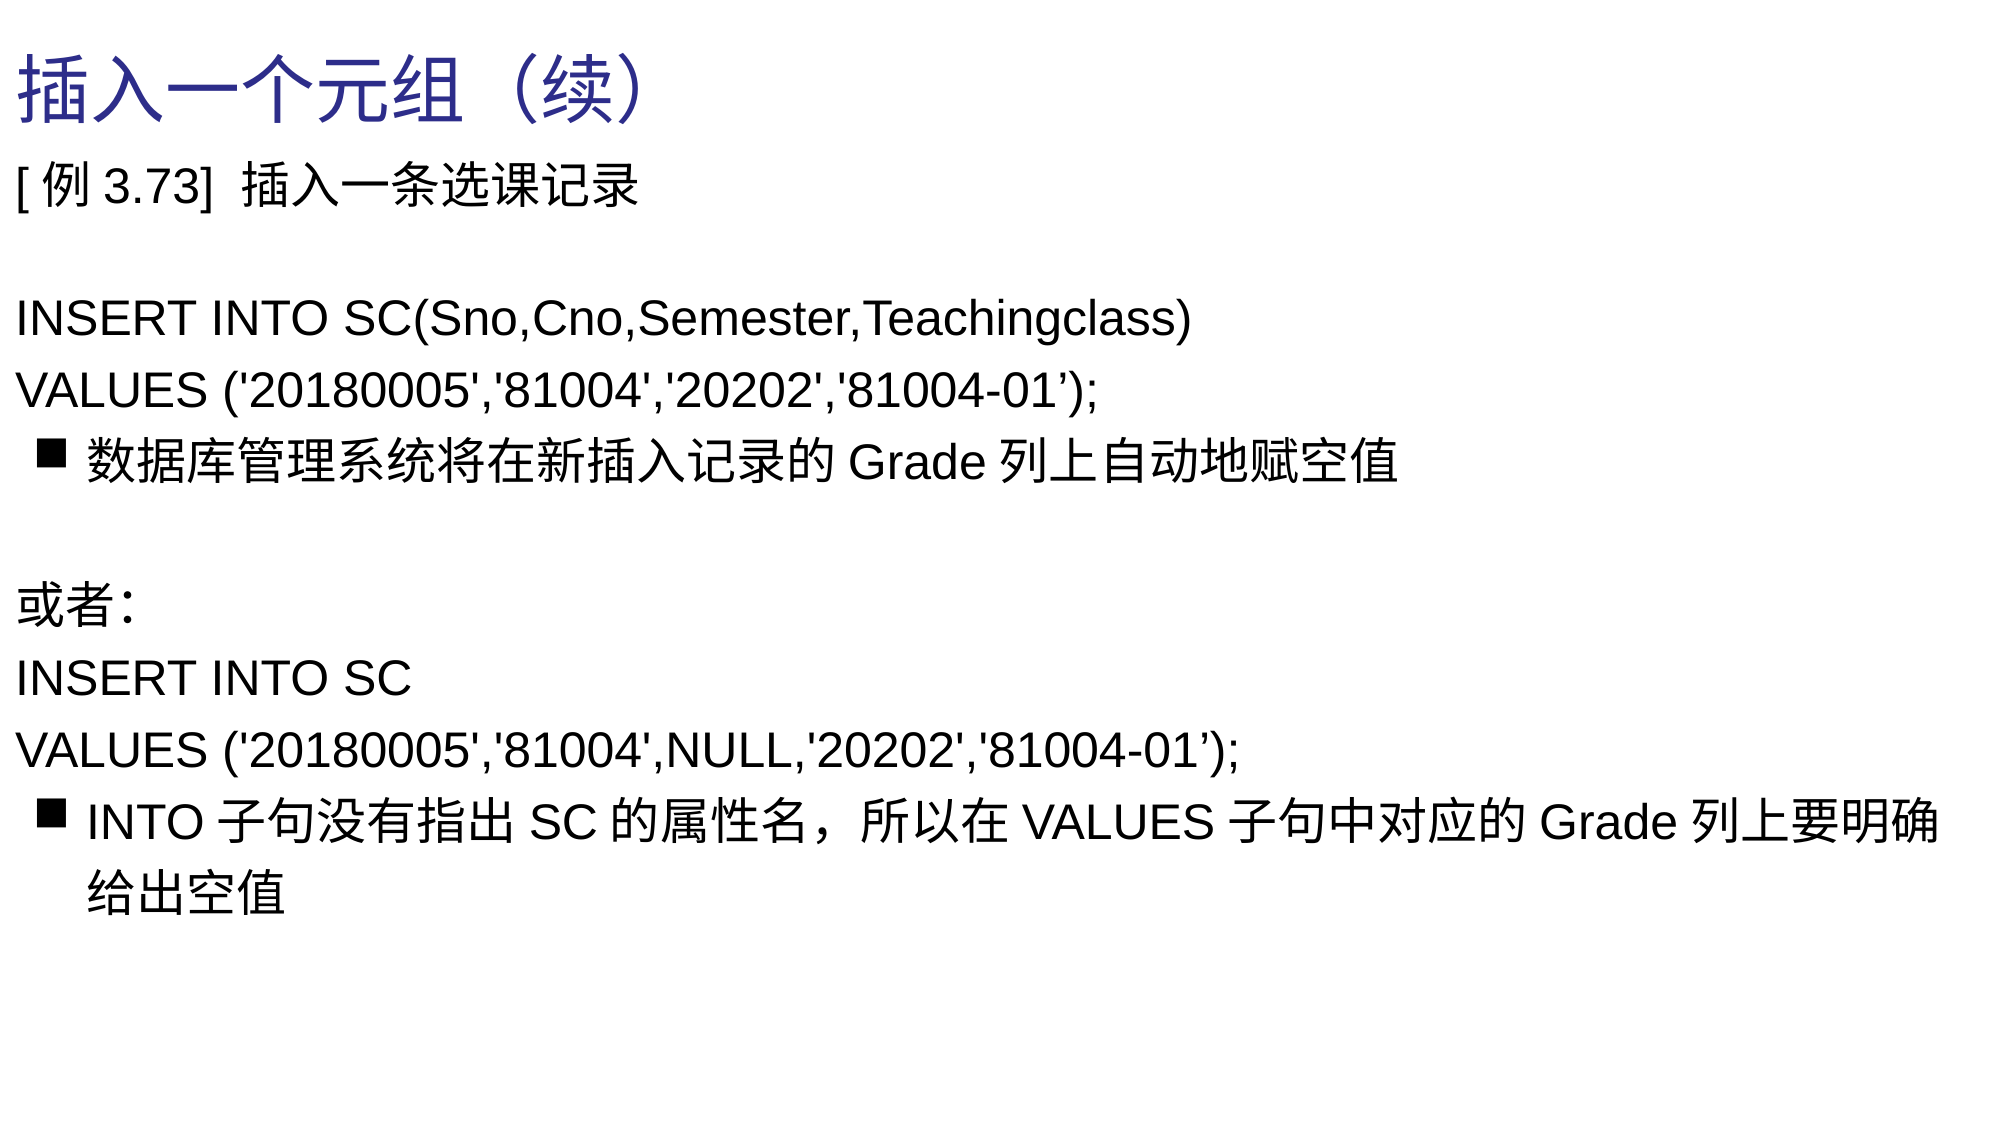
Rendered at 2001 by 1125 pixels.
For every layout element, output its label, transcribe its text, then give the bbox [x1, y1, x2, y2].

list [例3.73] 插入一条选课记录 INSERT INTO SC(Sno,Cno,Semester,Teachingclass) VALUES ('20180005','81004','20202','81004-01’); 数据库管理系统将在新插入记录的Grade列上自动地赋空值 或者： INSERT INTO SC VALUES ('20180005','81004',NULL,'20202','81004-01’); INTO子句没有指出SC的属性名，所以在VALUES子句中对应的Grade列上要明确给出空值 [0, 145, 2000, 1050]
title 插入一个元组（续） [0, 0, 1800, 145]
